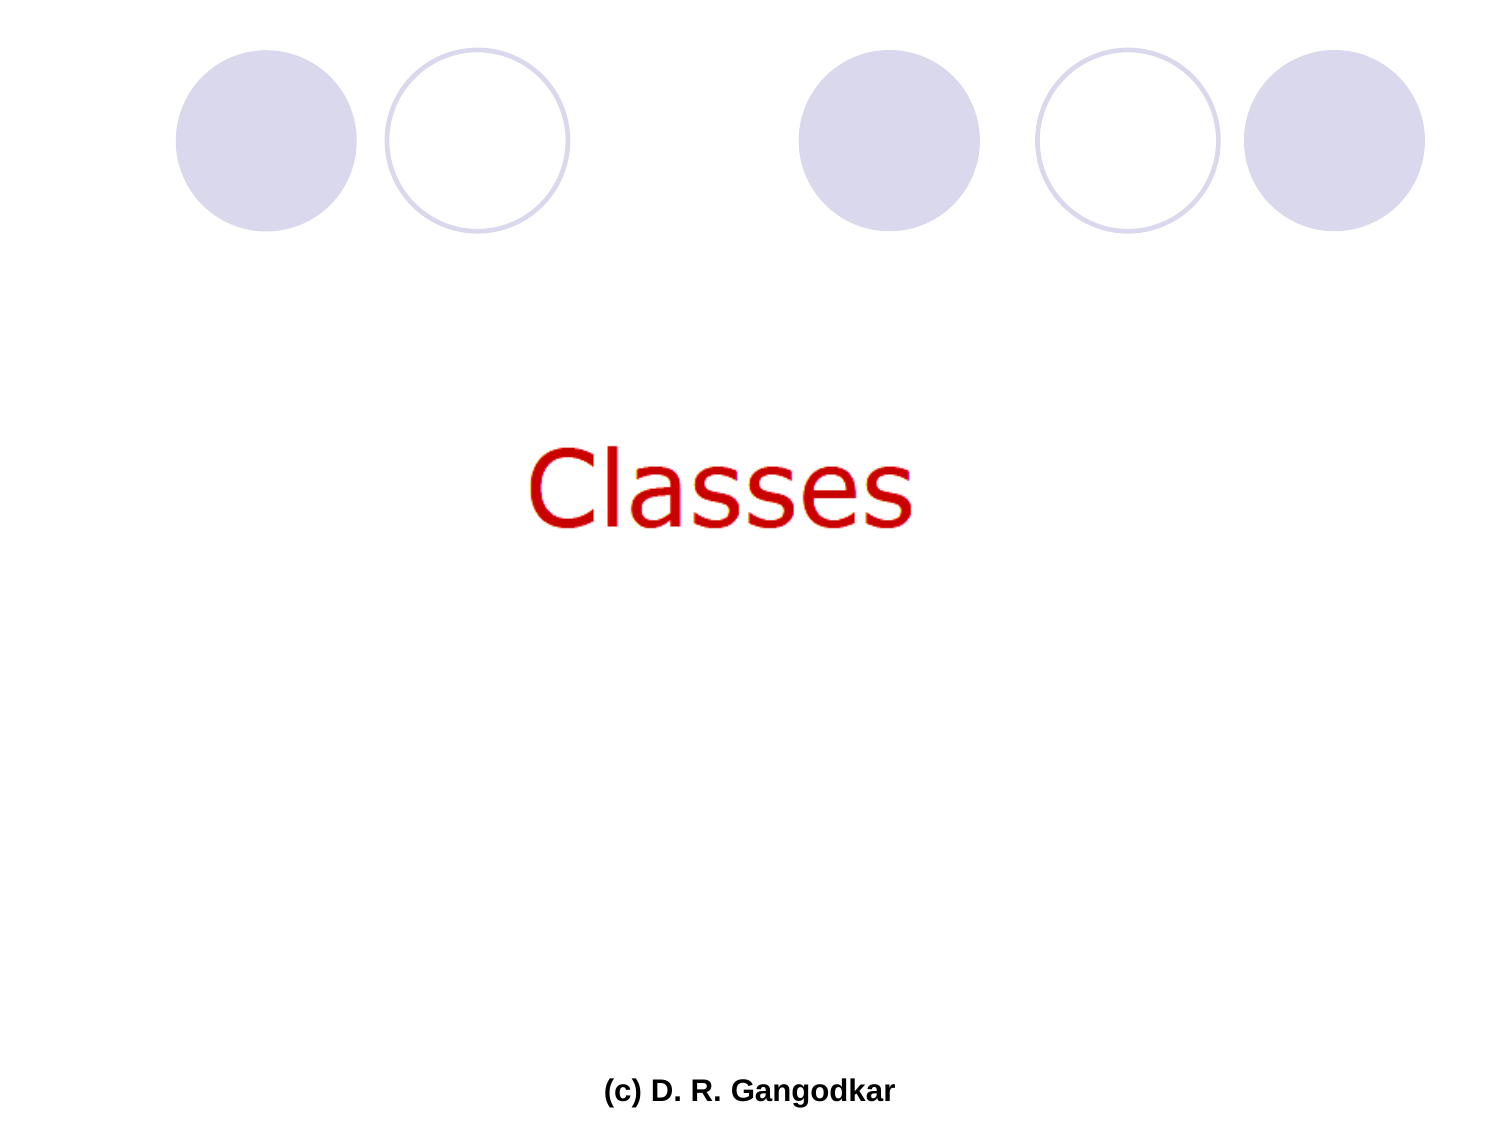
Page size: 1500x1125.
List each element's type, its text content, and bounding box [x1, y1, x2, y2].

picture [524, 437, 944, 552]
footer (c) D. R. Gangodkar [512, 1062, 988, 1101]
